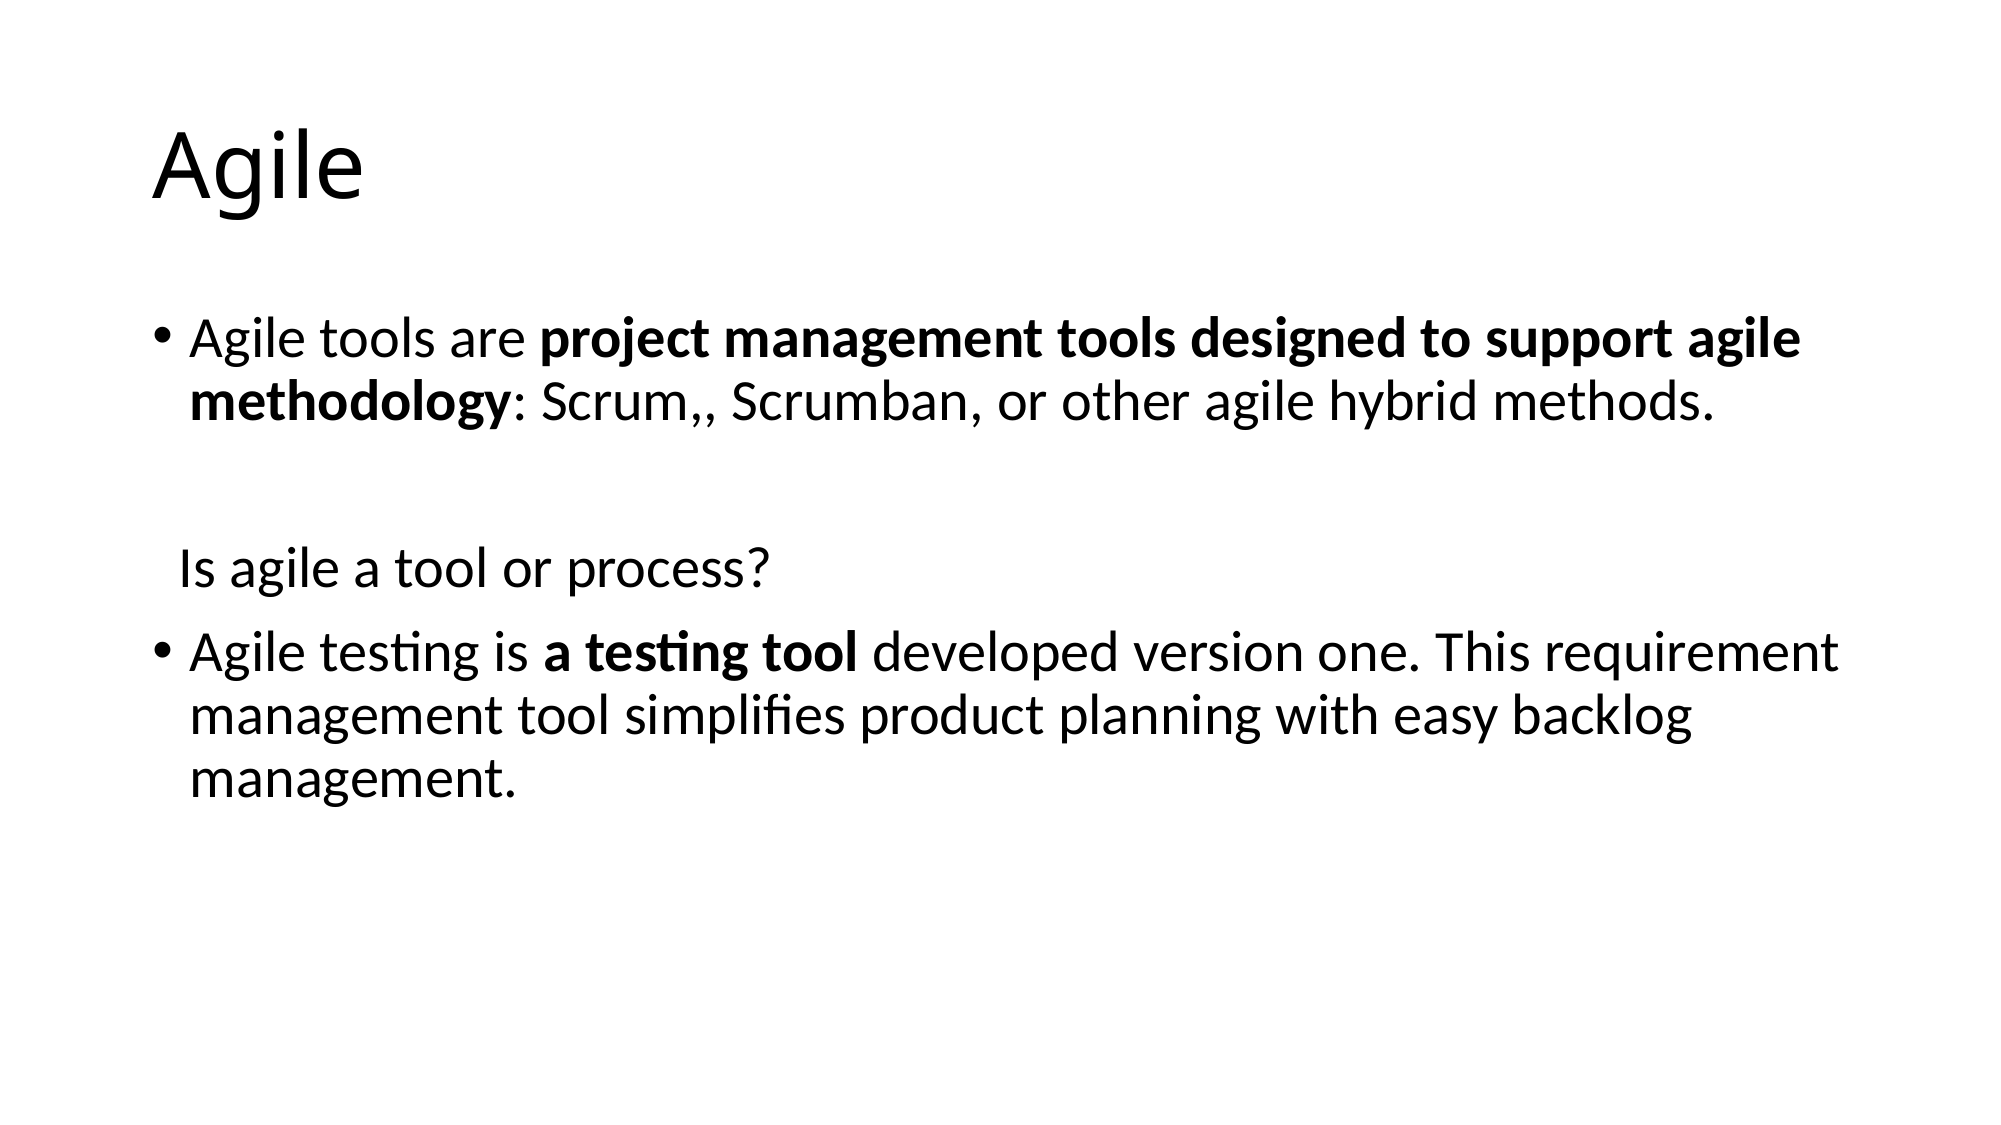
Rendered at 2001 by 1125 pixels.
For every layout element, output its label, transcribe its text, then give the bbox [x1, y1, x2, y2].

title Agile [137, 59, 1863, 278]
list Agile tools are project management tools designed to support agile methodology: Scrum,, Scrumban, or other agile hybrid methods. Is agile a tool or process? Agile testing is a testing tool developed version one. This requirement management tool simplifies product planning with easy backlog management. [137, 299, 1863, 1014]
